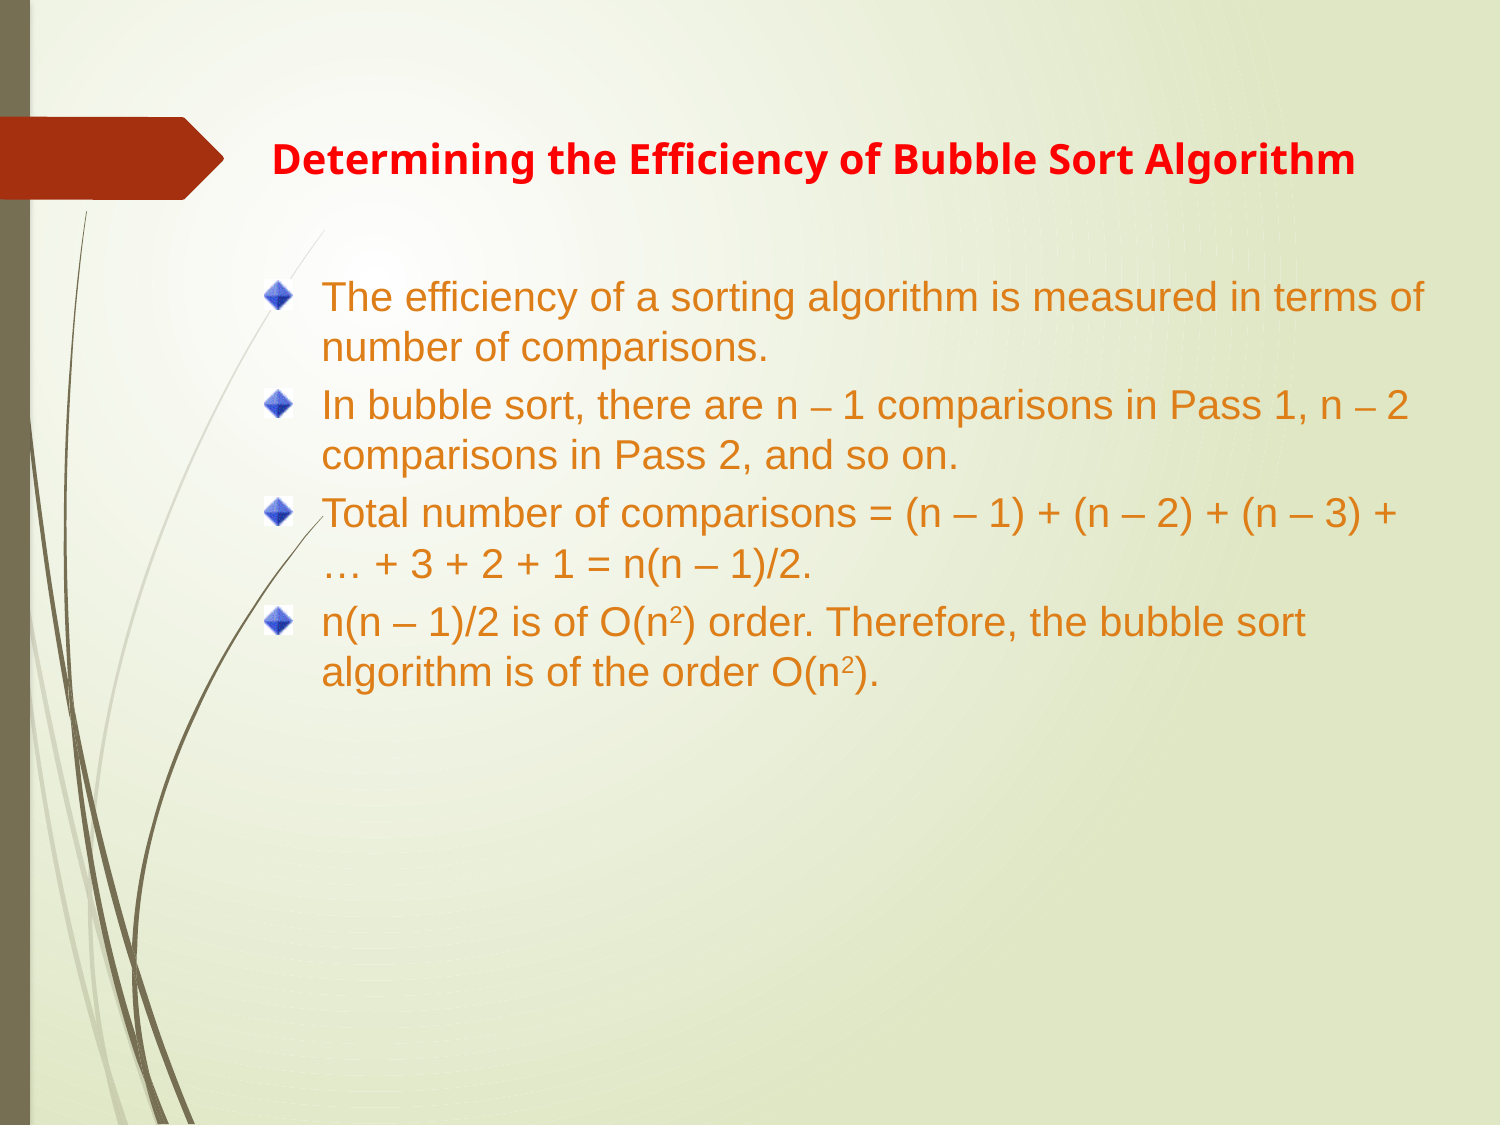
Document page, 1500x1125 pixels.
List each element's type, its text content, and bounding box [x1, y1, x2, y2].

text_box Determining the Efficiency of Bubble Sort Algorithm [256, 125, 1382, 190]
picture [264, 605, 293, 635]
text_box The efficiency of a sorting algorithm is measured in terms of number of comparisons. In bubble sort, there are n – 1 comparisons in Pass 1, n – 2 comparisons in Pass 2, and so on. Total number of comparisons = (n – 1) + (n – 2) + (n – 3) + … + 3 + 2 + 1 = n(n – 1)/2. n(n – 1)/2 is of O(n2) order. Therefore, the bubble sort algorithm is of the order O(n2). [250, 262, 1451, 1012]
picture [264, 388, 293, 418]
picture [264, 279, 293, 310]
picture [264, 496, 293, 526]
